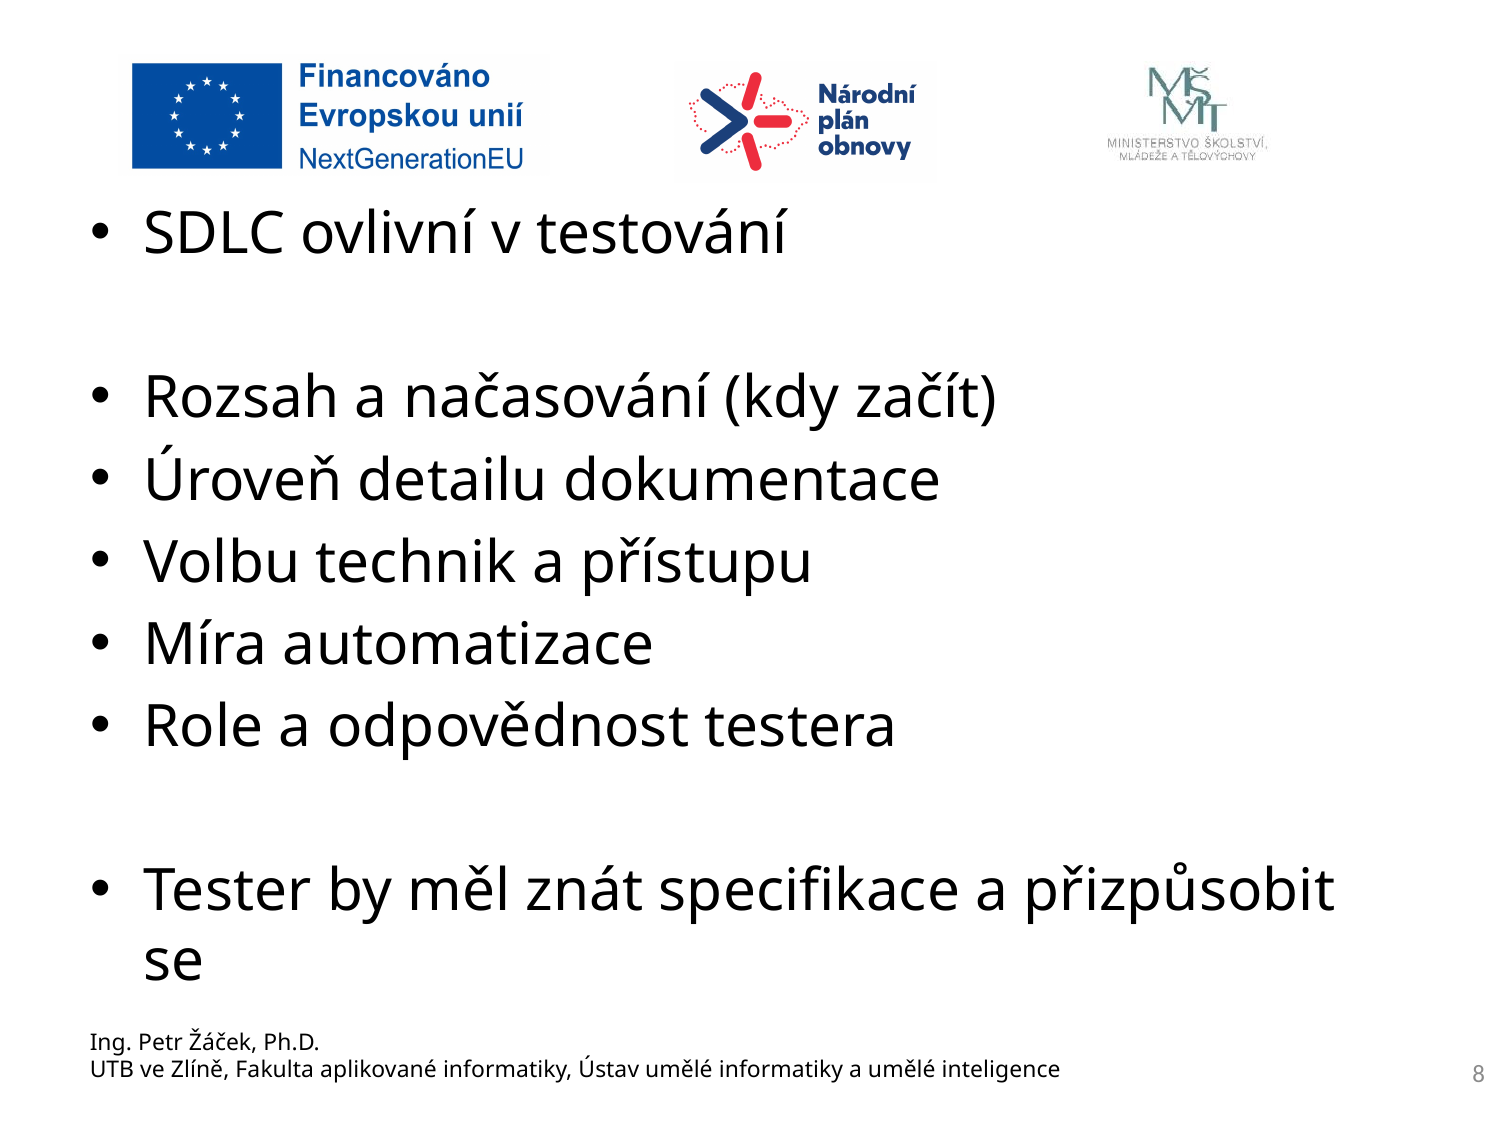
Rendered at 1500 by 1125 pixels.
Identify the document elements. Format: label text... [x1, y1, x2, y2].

text_box Ing. Petr Žáček, Ph.D. UTB ve Zlíně, Fakulta aplikované informatiky, Ústav umělé informatiky a umělé inteligence [75, 1019, 1199, 1103]
picture [118, 54, 550, 176]
picture [1099, 61, 1276, 168]
slide_number 8 [1425, 1042, 1500, 1103]
picture [674, 61, 937, 184]
list SDLC ovlivní v testování Rozsah a načasování (kdy začít) Úroveň detailu dokumentace Volbu technik a přístupu Míra automatizace Role a odpovědnost testera Tester by měl znát specifikace a přizpůsobit se [75, 187, 1425, 1007]
